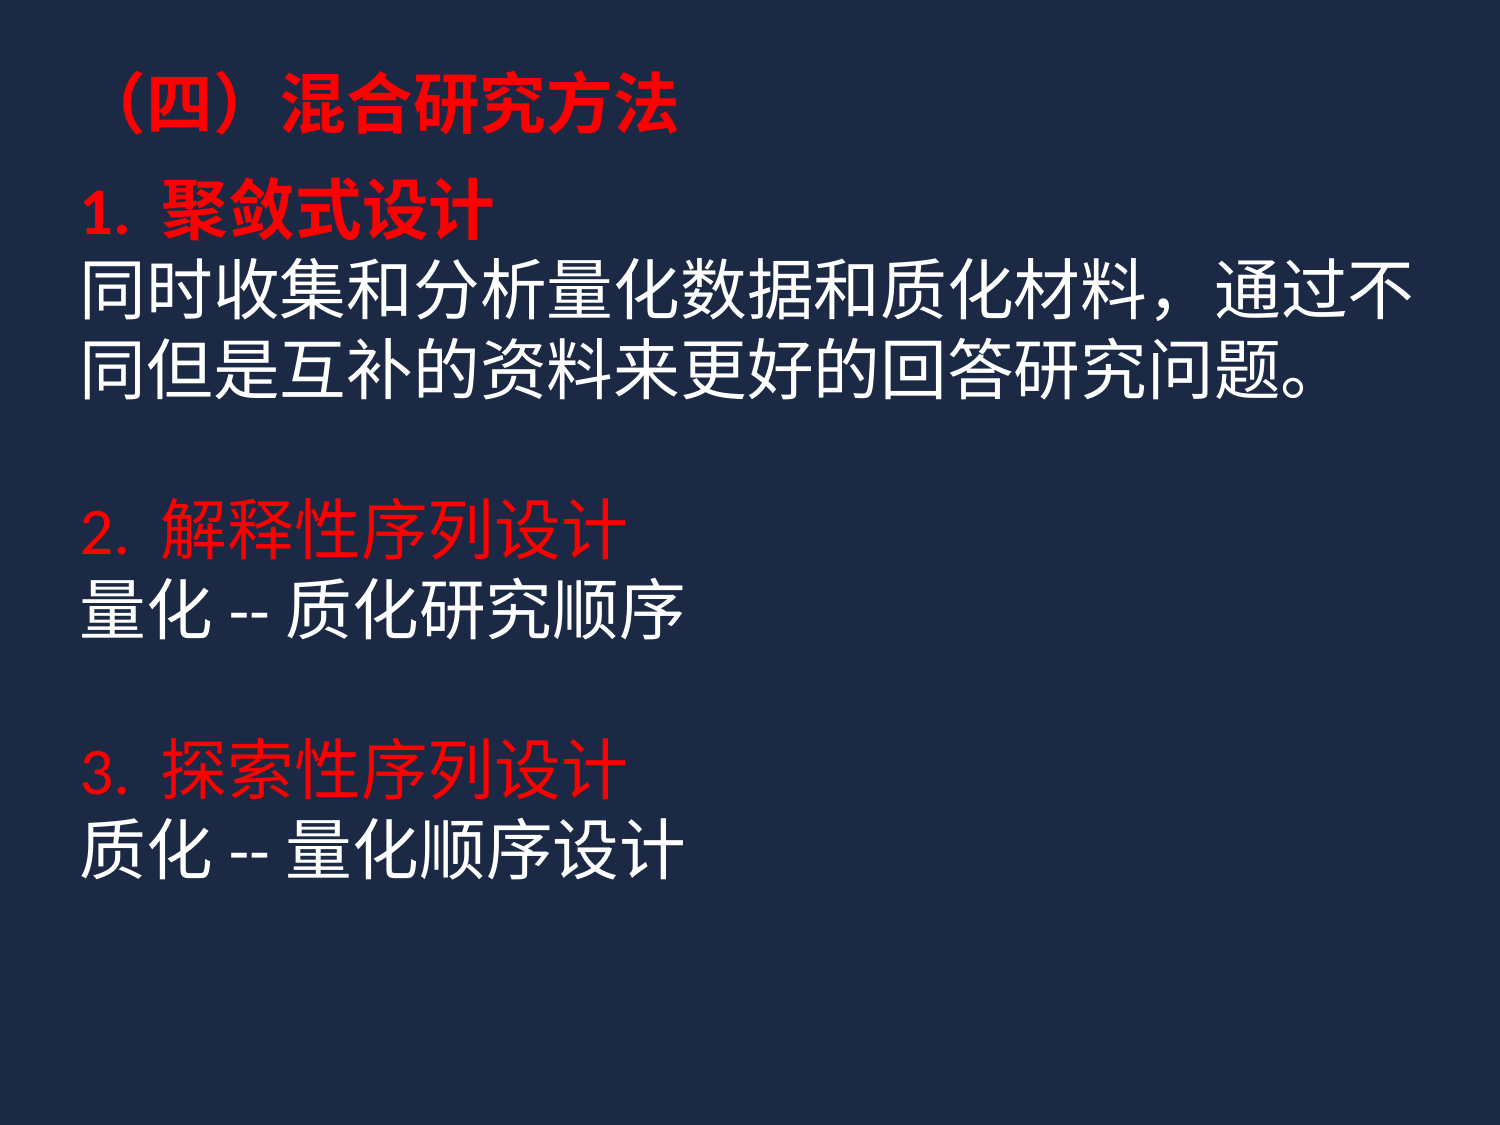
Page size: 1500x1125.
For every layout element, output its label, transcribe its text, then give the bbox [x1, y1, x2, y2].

text_box （四）混合研究方法 1. 聚敛式设计 同时收集和分析量化数据和质化材料，通过不同但是互补的资料来更好的回答研究问题。 2. 解释性序列设计 量化--质化研究顺序 3. 探索性序列设计 质化--量化顺序设计 [64, 54, 1469, 896]
